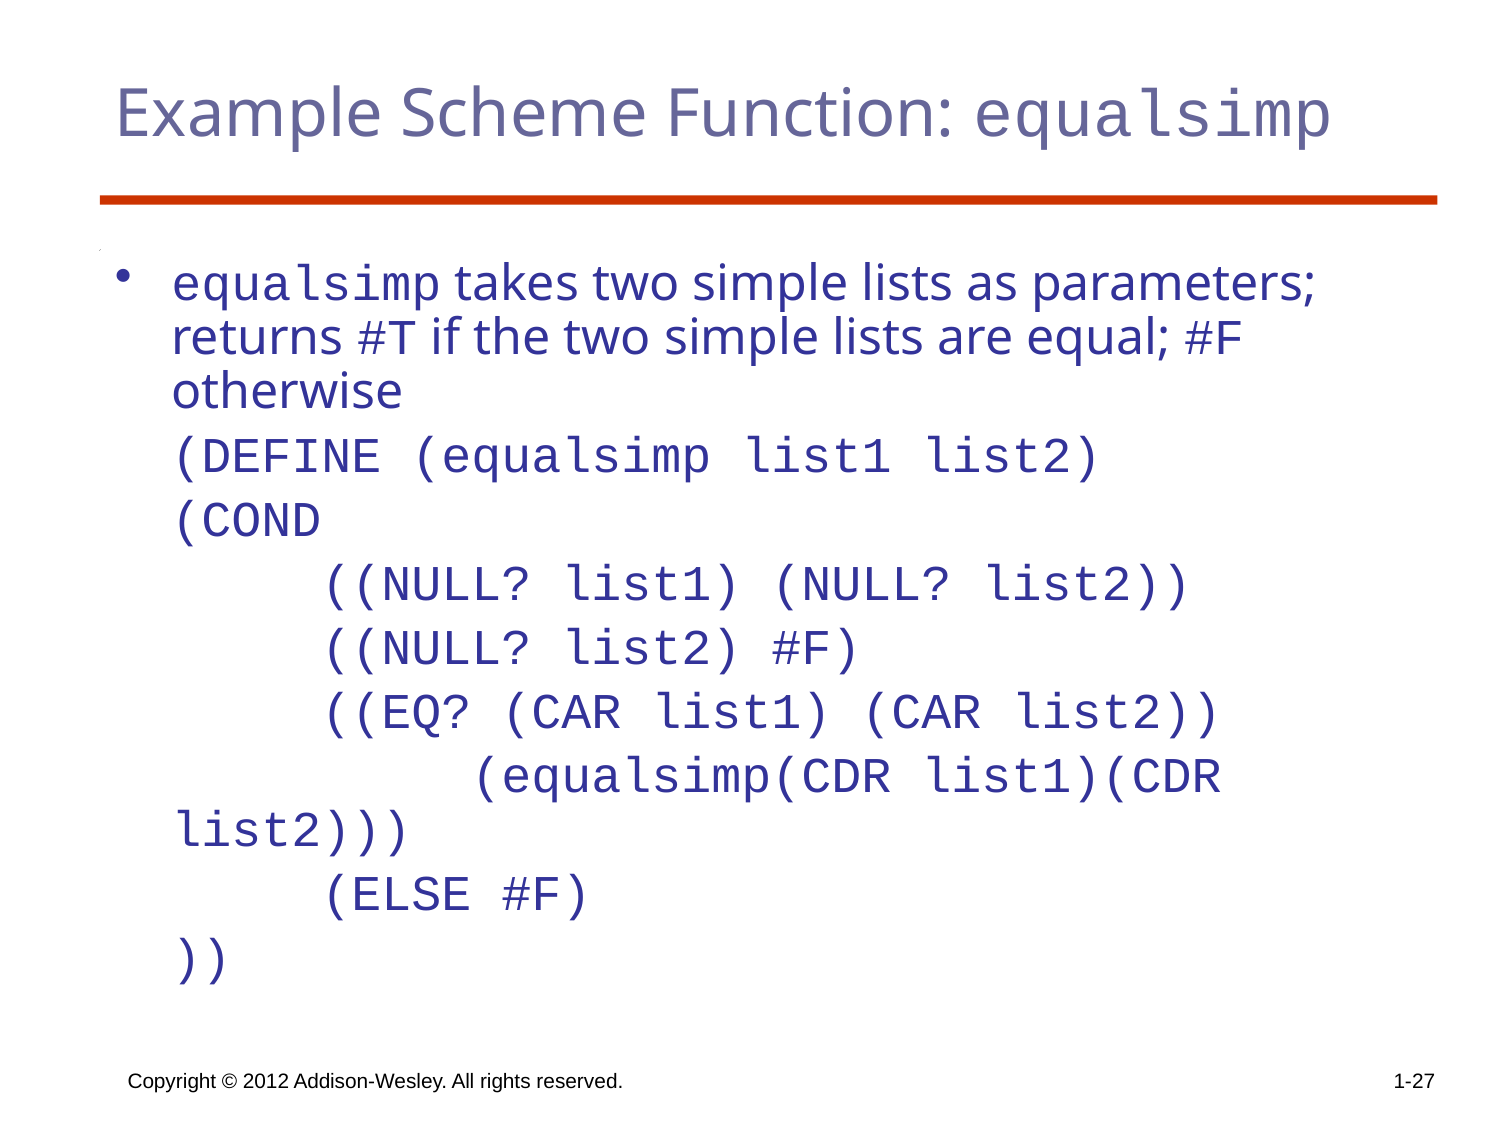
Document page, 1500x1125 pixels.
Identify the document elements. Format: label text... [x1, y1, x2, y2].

list equalsimp takes two simple lists as parameters; returns #T if the two simple lists are equal; #F otherwise (DEFINE (equalsimp list1 list2) (COND ((NULL? list1) (NULL? list2)) ((NULL? list2) #F) ((EQ? (CAR list1) (CAR list2)) (equalsimp(CDR list1)(CDR list2))) (ELSE #F) )) [99, 249, 1450, 988]
title Example Scheme Function: equalsimp [99, 62, 1438, 249]
footer Copyright © 2012 Addison-Wesley. All rights reserved. [112, 1024, 801, 1101]
slide_number 1-27 [1137, 1024, 1451, 1101]
